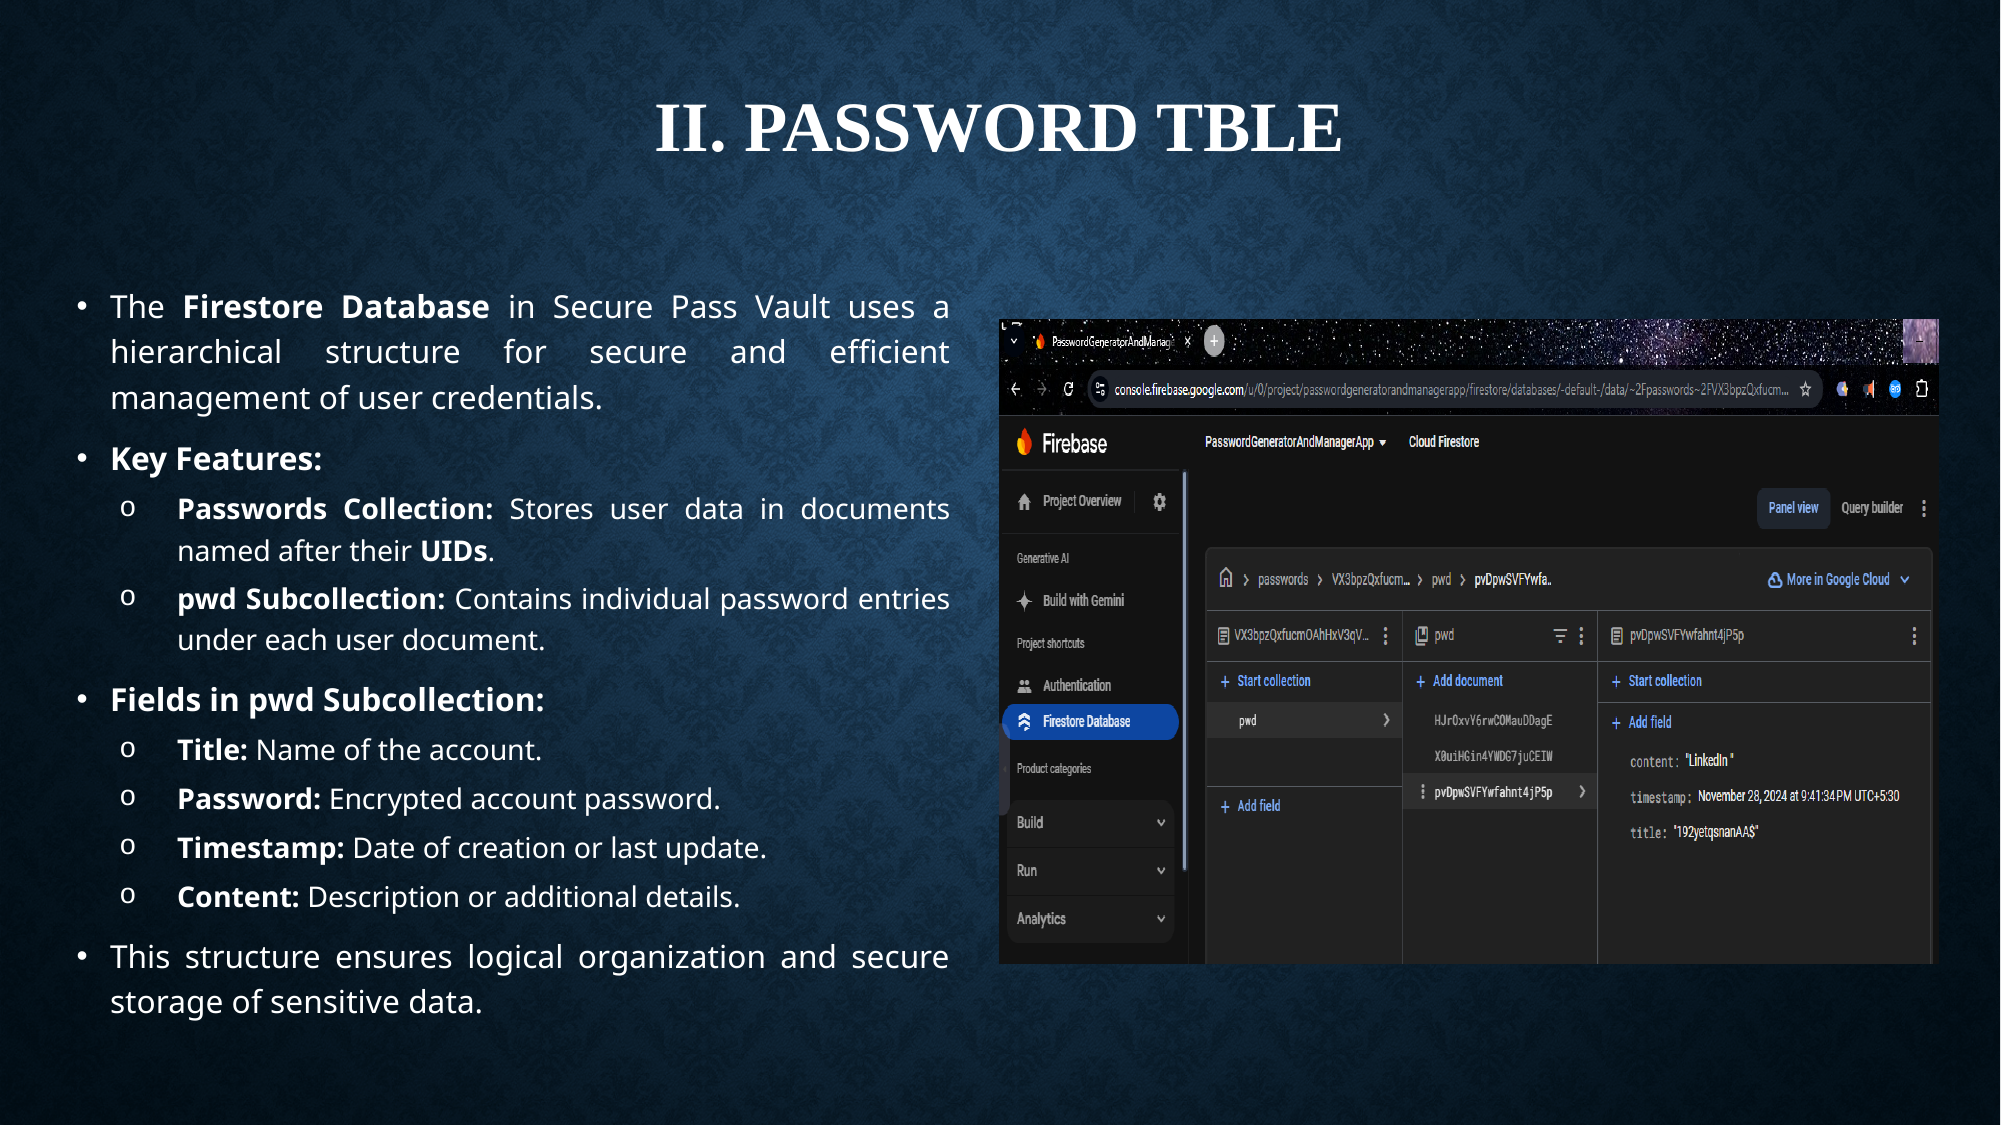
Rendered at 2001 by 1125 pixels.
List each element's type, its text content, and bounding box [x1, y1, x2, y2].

list The Firestore Database in Secure Pass Vault uses a hierarchical structure for secure and efficient management of user credentials. Key Features: Passwords Collection: Stores user data in documents named after their UIDs. pwd Subcollection: Contains individual password entries under each user document. Fields in pwd Subcollection: Title: Name of the account. Password: Encrypted account password. Timestamp: Date of creation or last update. Content: Description or additional details. This structure ensures logical organization and secure storage of sensitive data. [61, 271, 967, 1035]
title II. Password tble [150, 19, 1850, 238]
picture [999, 319, 1939, 965]
